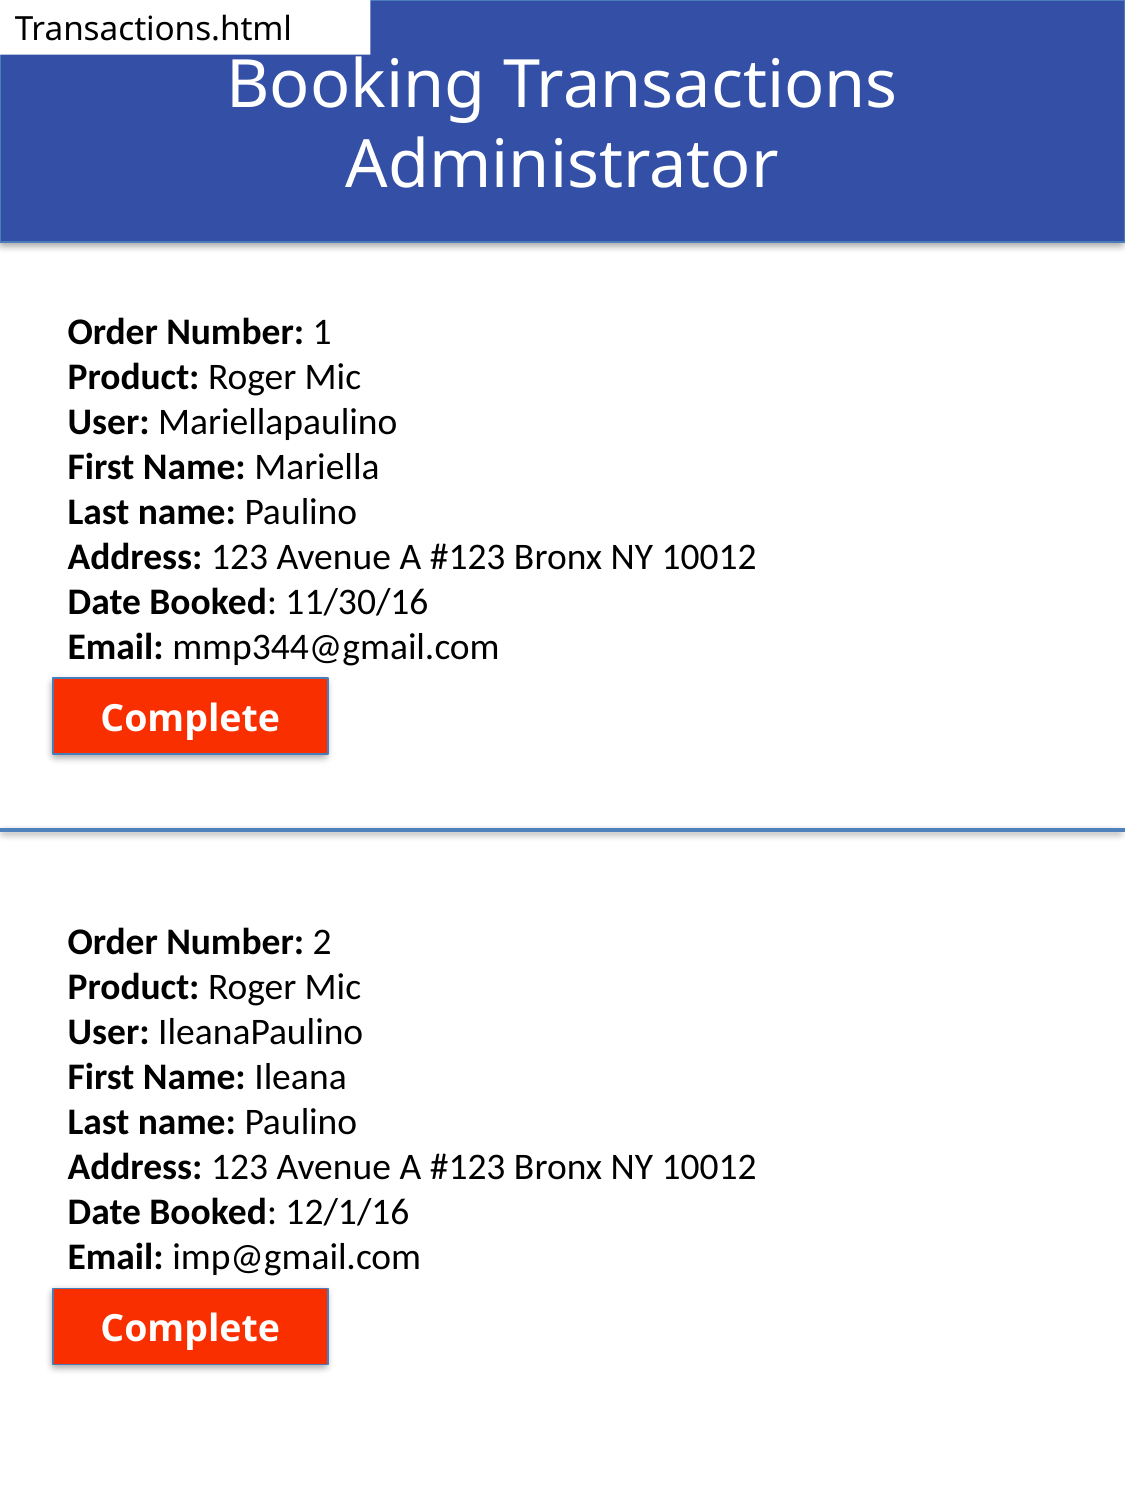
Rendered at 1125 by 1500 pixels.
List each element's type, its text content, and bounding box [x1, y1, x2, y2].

text_box Complete [52, 677, 329, 755]
text_box Order Number: 2 Product: Roger Mic User: IleanaPaulino First Name: Ileana Last name: Paulino Address: 123 Avenue A #123 Bronx NY 10012 Date Booked: 12/1/16 Email: imp@gmail.com [52, 909, 887, 1285]
text_box Transactions.html [0, 0, 371, 55]
text_box Complete [52, 1288, 329, 1365]
text_box Order Number: 1 Product: Roger Mic User: Mariellapaulino First Name: Mariella Last name: Paulino Address: 123 Avenue A #123 Bronx NY 10012 Date Booked: 11/30/16 Email: mmp344@gmail.com [52, 299, 887, 675]
text_box Booking Transactions Administrator [0, 0, 1125, 243]
